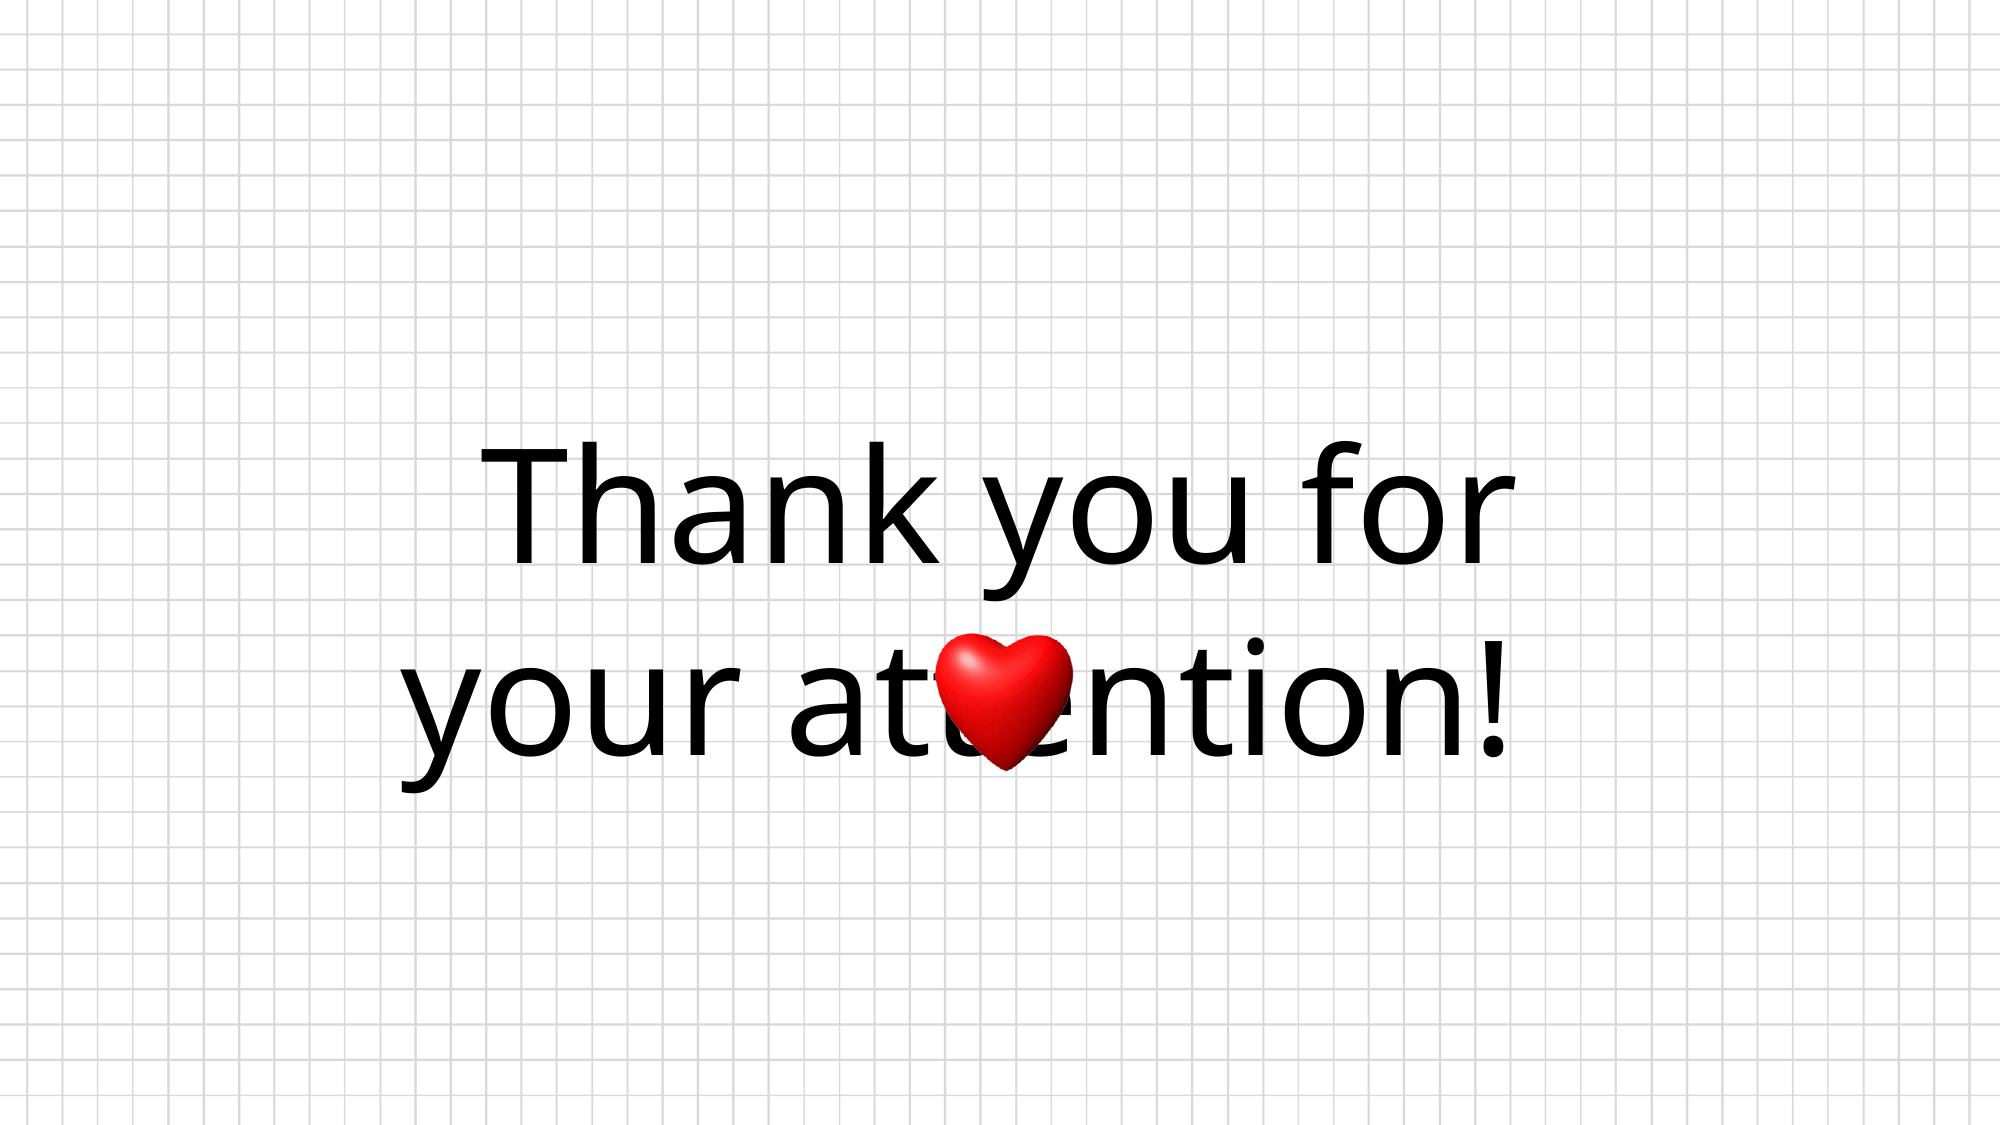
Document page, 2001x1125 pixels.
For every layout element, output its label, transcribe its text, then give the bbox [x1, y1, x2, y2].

text_box Thank you for your attention! [305, 396, 1695, 795]
text_box [0, 0, 2000, 1125]
picture [779, 554, 1238, 868]
